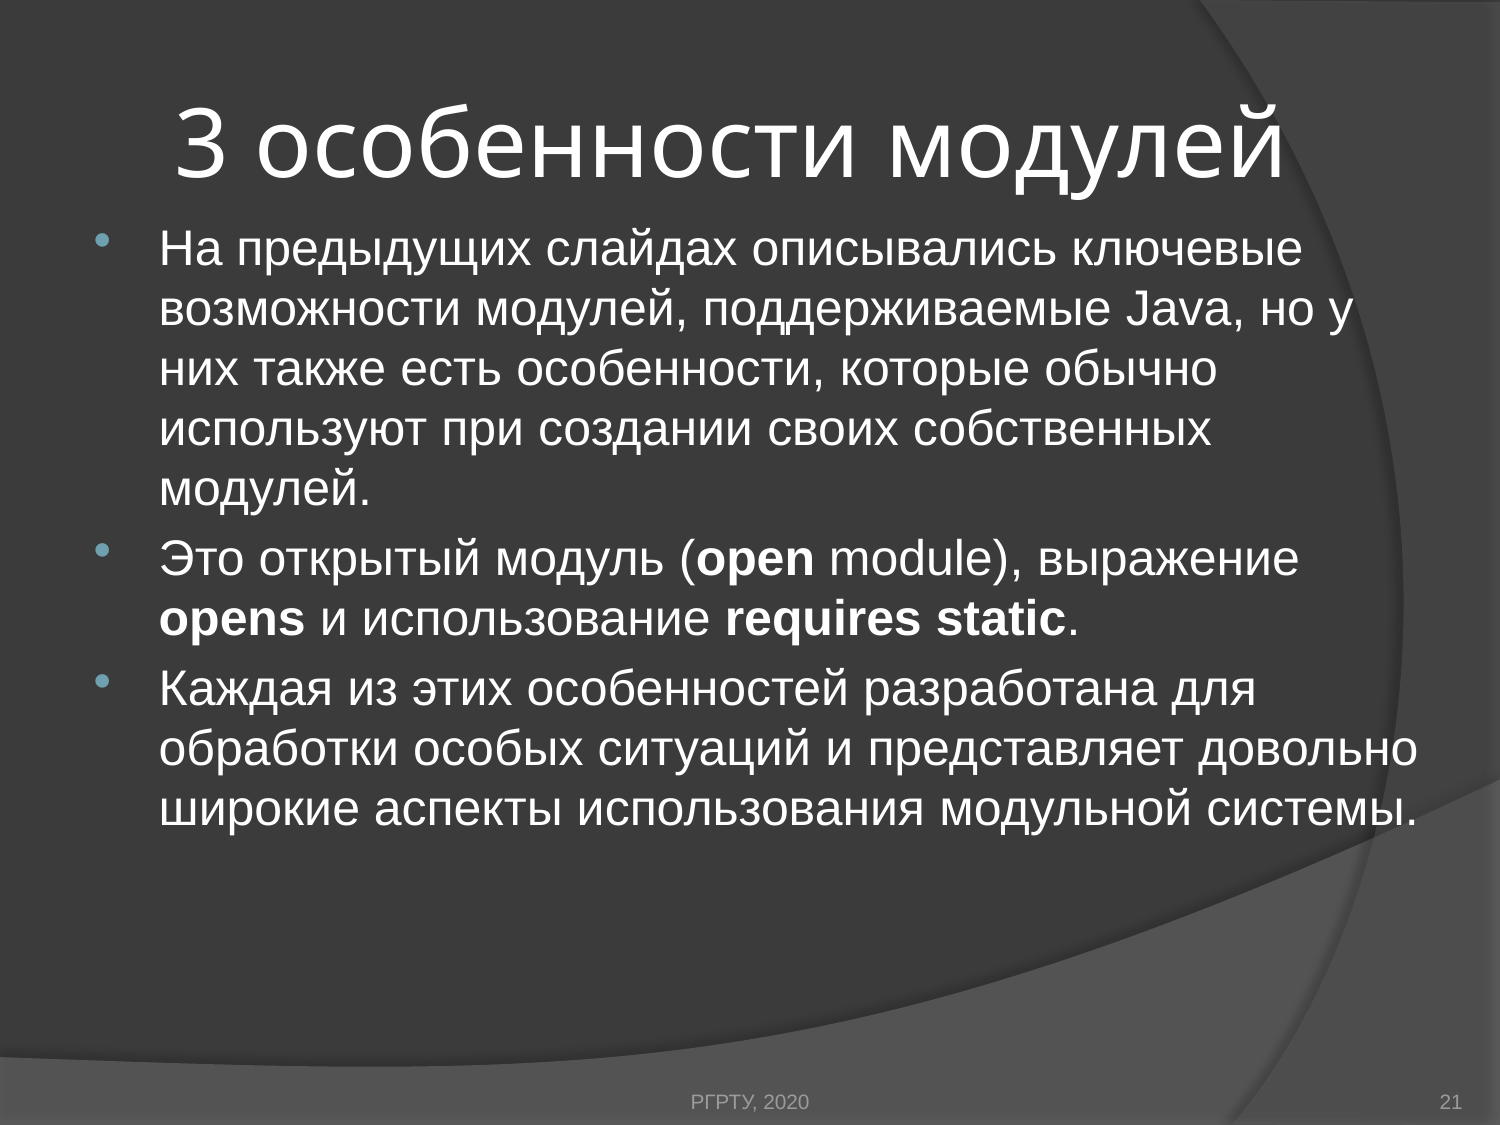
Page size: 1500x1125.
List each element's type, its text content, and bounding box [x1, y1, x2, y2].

title 3 особенности модулей [75, 45, 1388, 208]
list На предыдущих слайдах описывались ключевые возможности модулей, поддерживаемые Java, но у них также есть особенности, которые обычно используют при создании своих собственных модулей. Это открытый модуль (open module), выражение opens и использование requires static. Каждая из этих особенностей разработана для обработки особых ситуаций и представляет довольно широкие аспекты использования модульной системы. [75, 208, 1436, 1005]
footer РГРТУ, 2020 [512, 1053, 988, 1114]
slide_number 21 [1337, 1053, 1463, 1114]
